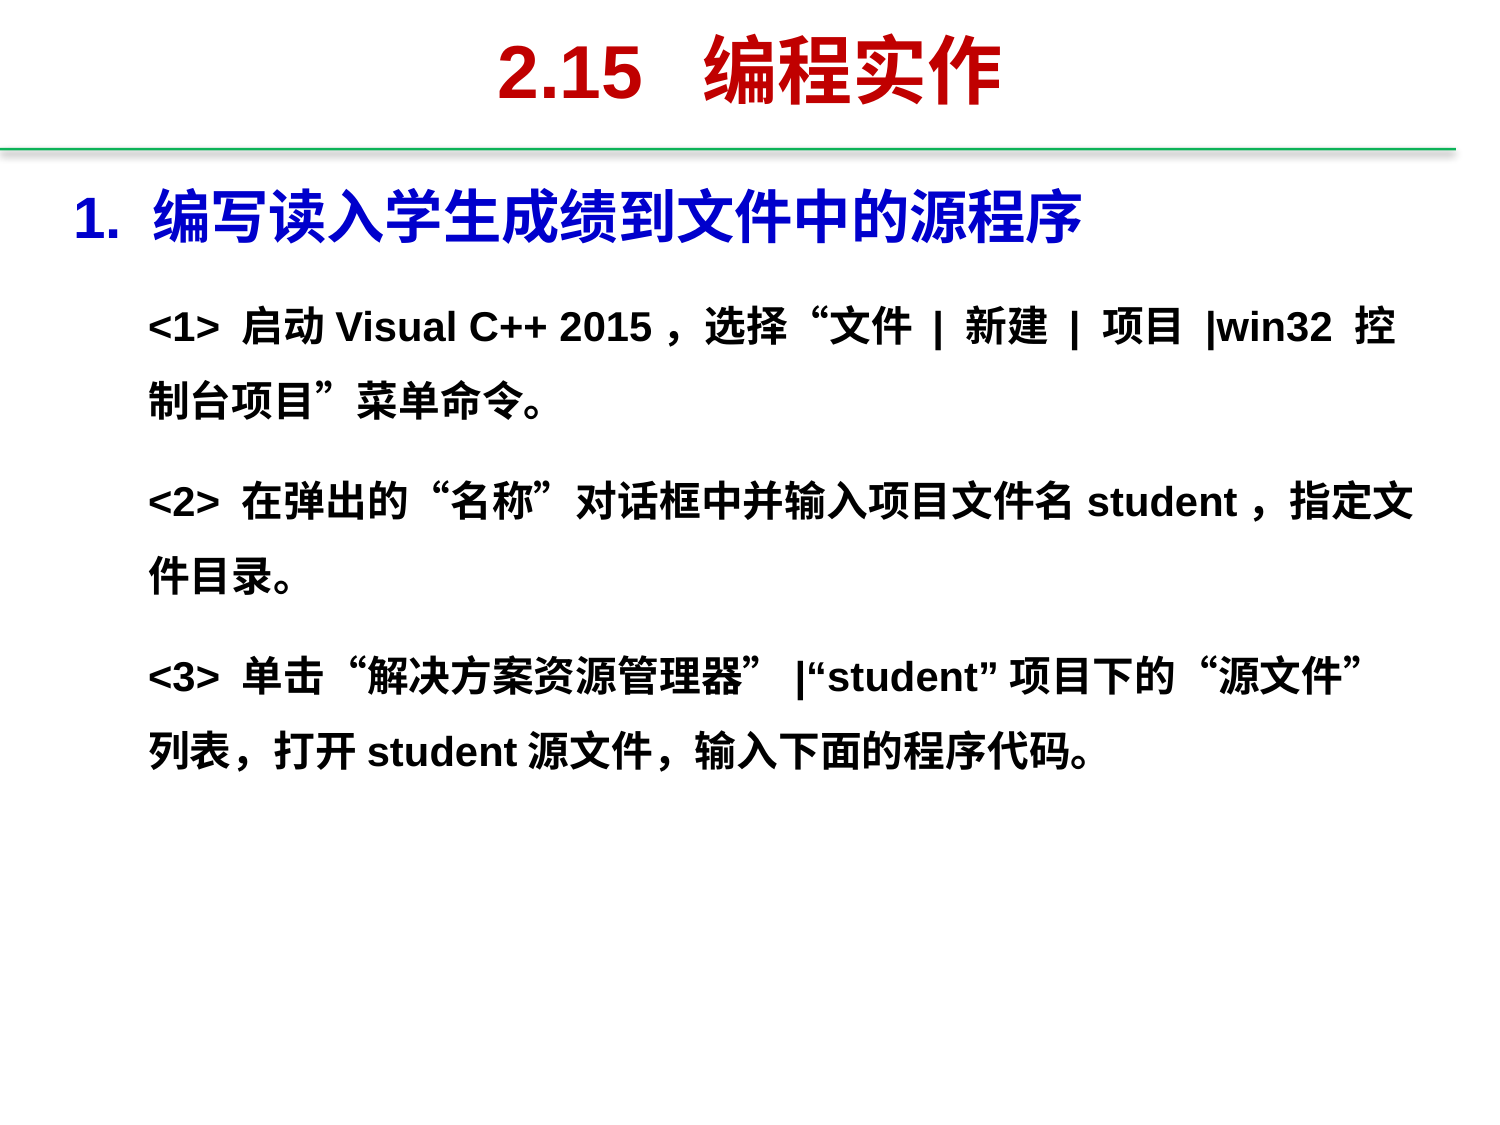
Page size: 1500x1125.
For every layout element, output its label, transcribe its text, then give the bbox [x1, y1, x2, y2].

title 2.15 编程实作 [75, 12, 1425, 126]
list 1. 编写读入学生成绩到文件中的源程序 <1> 启动Visual C++ 2015，选择“文件 | 新建 | 项目 |win32 控制台项目”菜单命令。 <2> 在弹出的“名称”对话框中并输入项目文件名student，指定文件目录。 <3> 单击“解决方案资源管理器”|“student”项目下的“源文件”列表，打开student源文件，输入下面的程序代码。 [58, 172, 1442, 1021]
